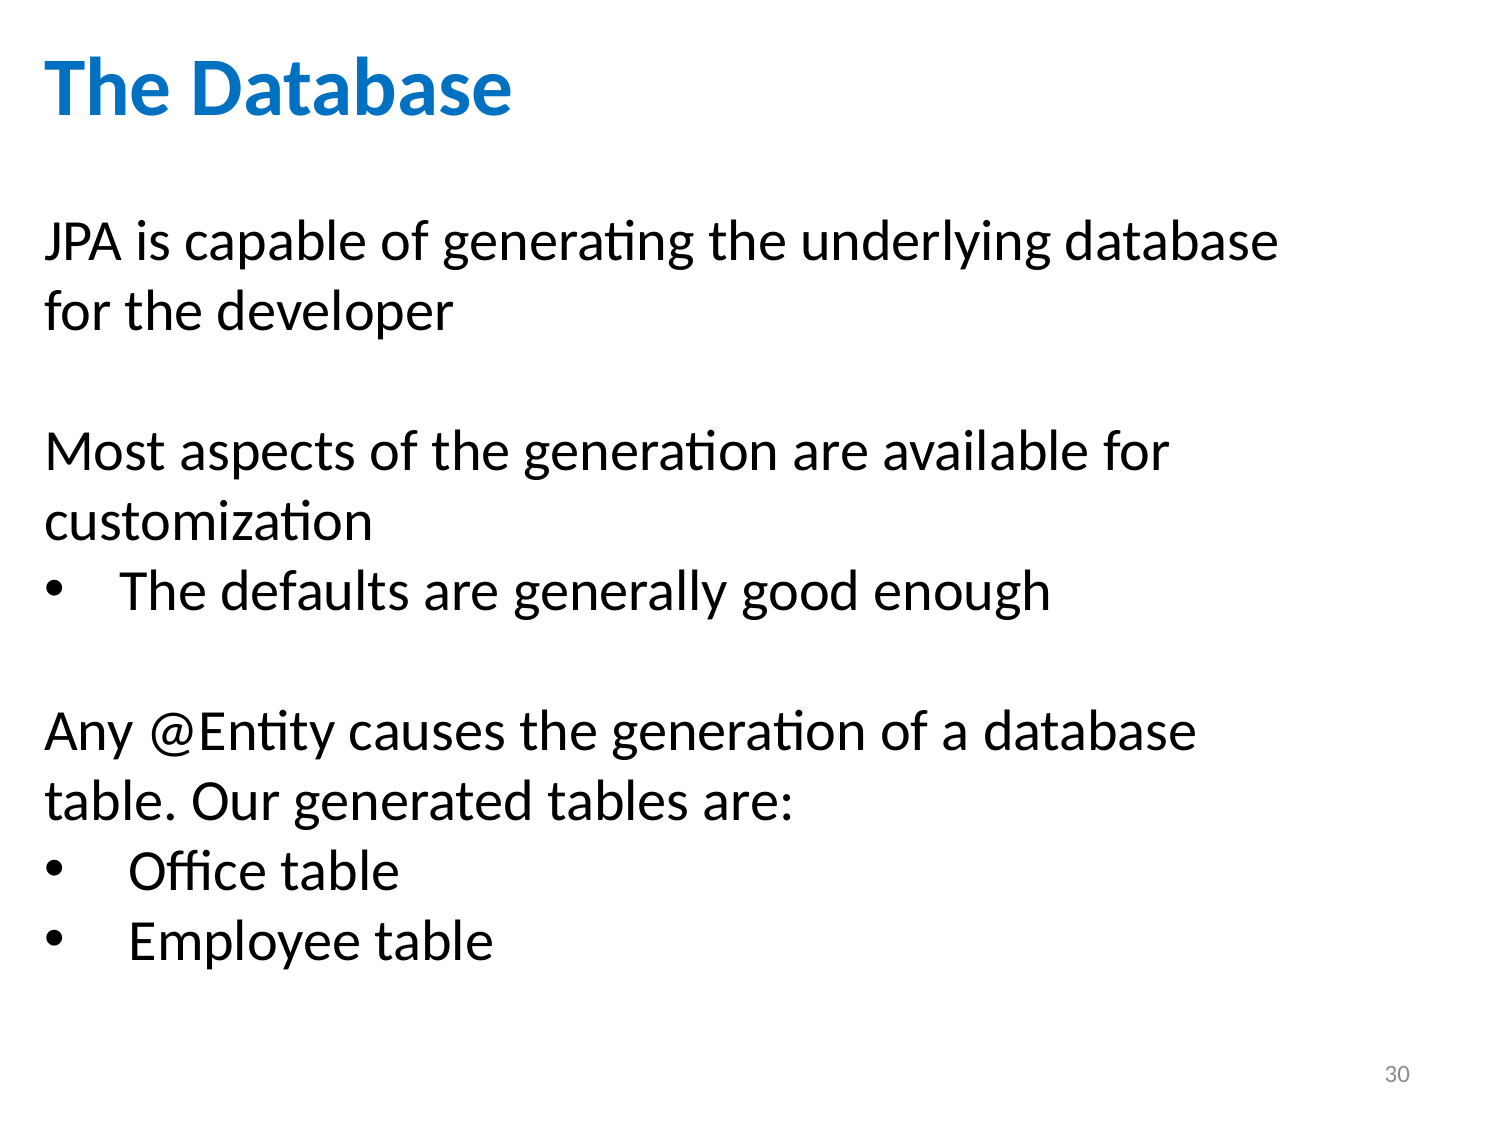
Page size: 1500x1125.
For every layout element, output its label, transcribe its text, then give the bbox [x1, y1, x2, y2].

text_box The Database JPA is capable of generating the underlying database for the developer Most aspects of the generation are available for customization The defaults are generally good enough Any @Entity causes the generation of a database table. Our generated tables are: Office table Employee table [29, 24, 1483, 980]
slide_number 30 [1074, 1042, 1425, 1103]
